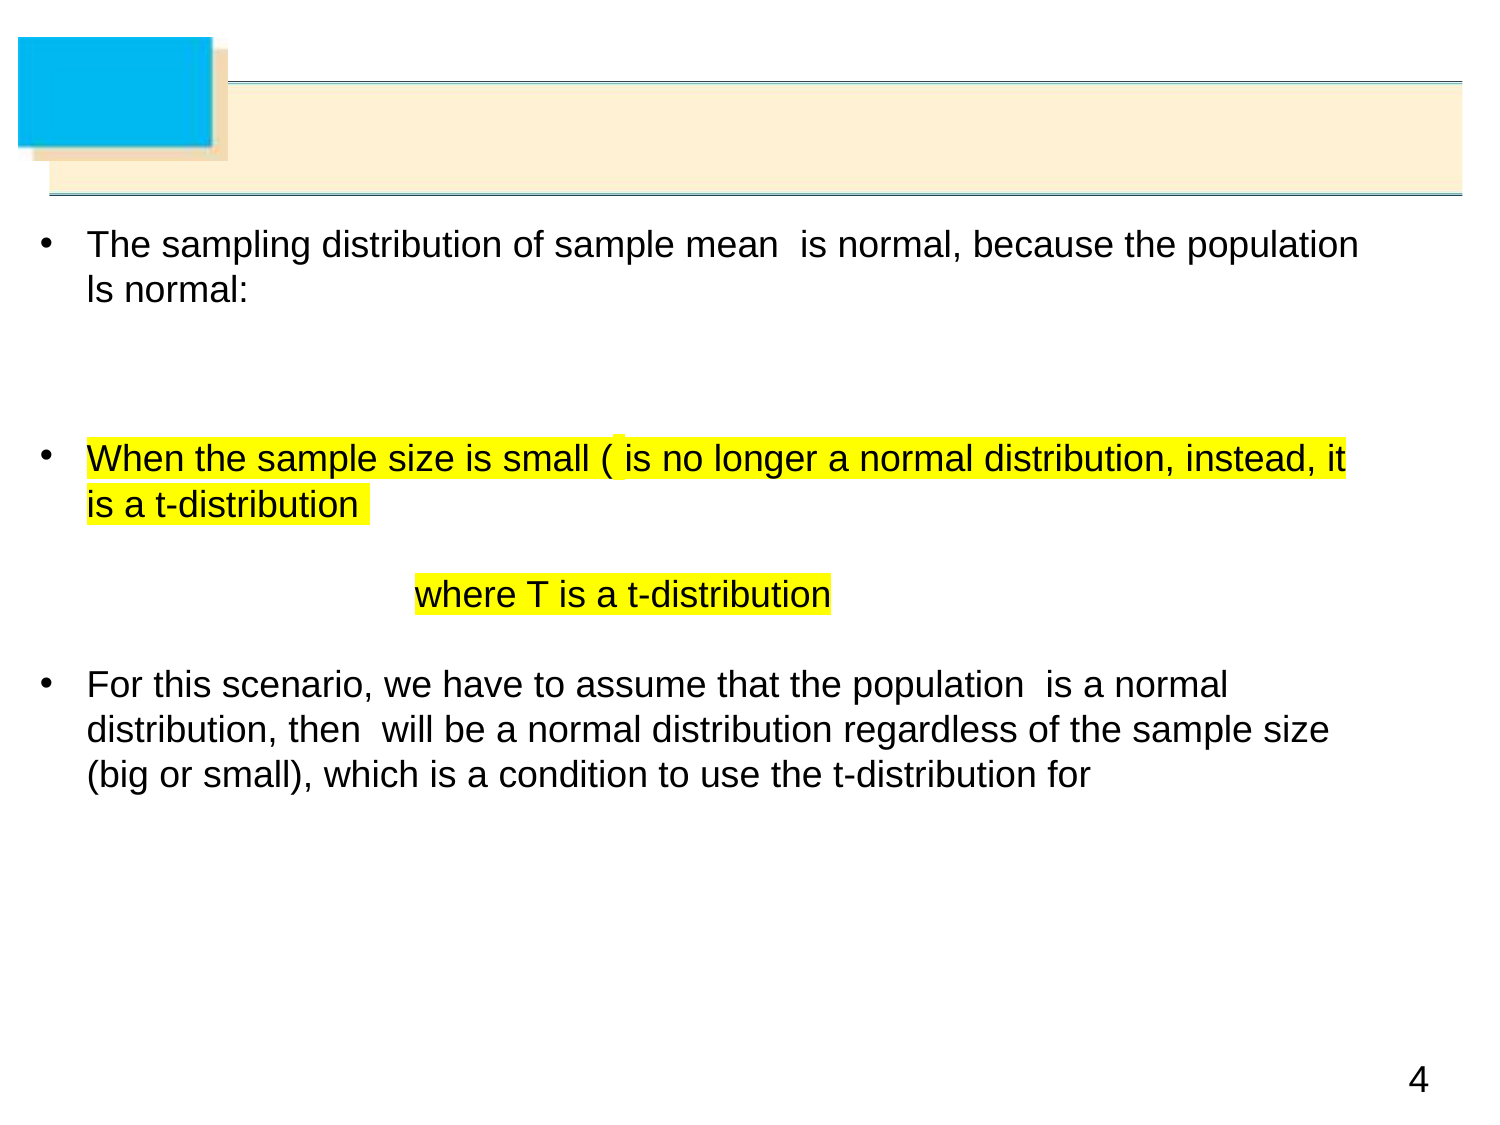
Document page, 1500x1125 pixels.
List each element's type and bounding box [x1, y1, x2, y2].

picture [18, 37, 1463, 196]
